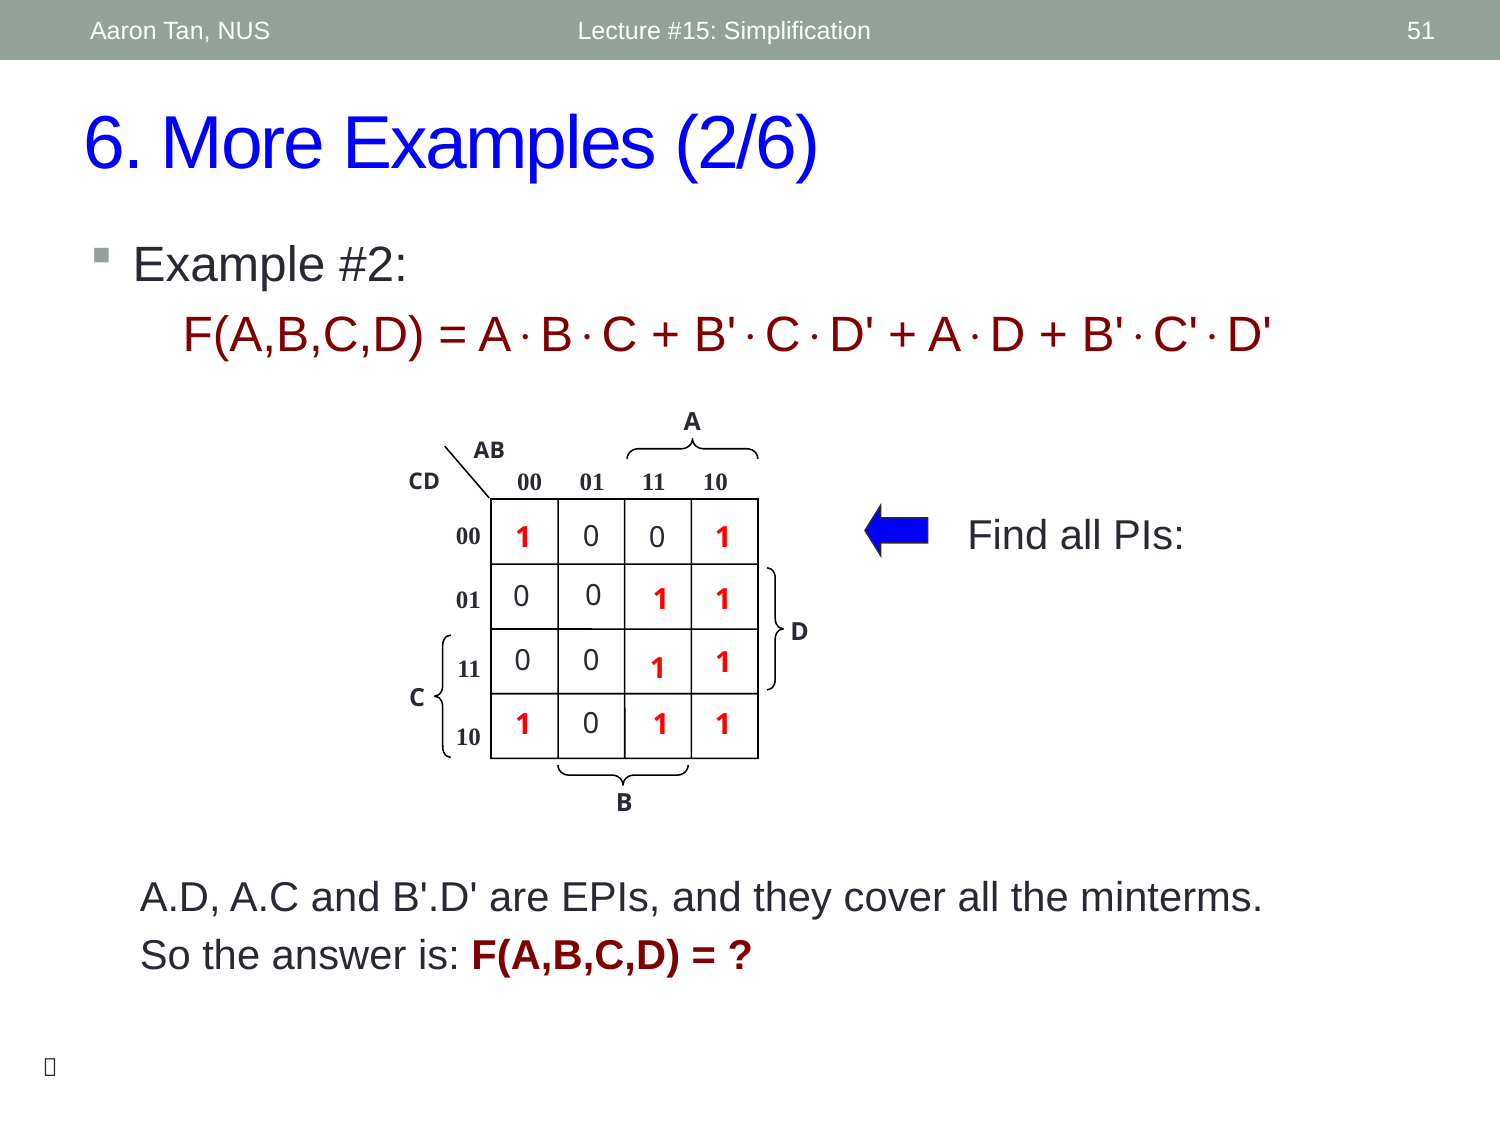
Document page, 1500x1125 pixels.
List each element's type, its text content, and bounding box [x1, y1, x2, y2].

slide_number Aaron Tan, NUS [75, 3, 550, 57]
title 6. More Examples (2/6) [68, 86, 1429, 192]
text_box A.D, A.C and B'.D' are EPIs, and they cover all the minterms. So the answer is: F(A,B,C,D) = ? [125, 862, 1425, 986]
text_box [864, 500, 1366, 566]
text_box  [24, 1050, 75, 1083]
slide_number 51 [1308, 3, 1450, 57]
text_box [377, 397, 825, 818]
text_box Example #2: F(A,B,C,D) = ABC + B'CD' + AD + B'C'D' [74, 224, 1425, 427]
footer Lecture #15: Simplification [562, 3, 1238, 57]
